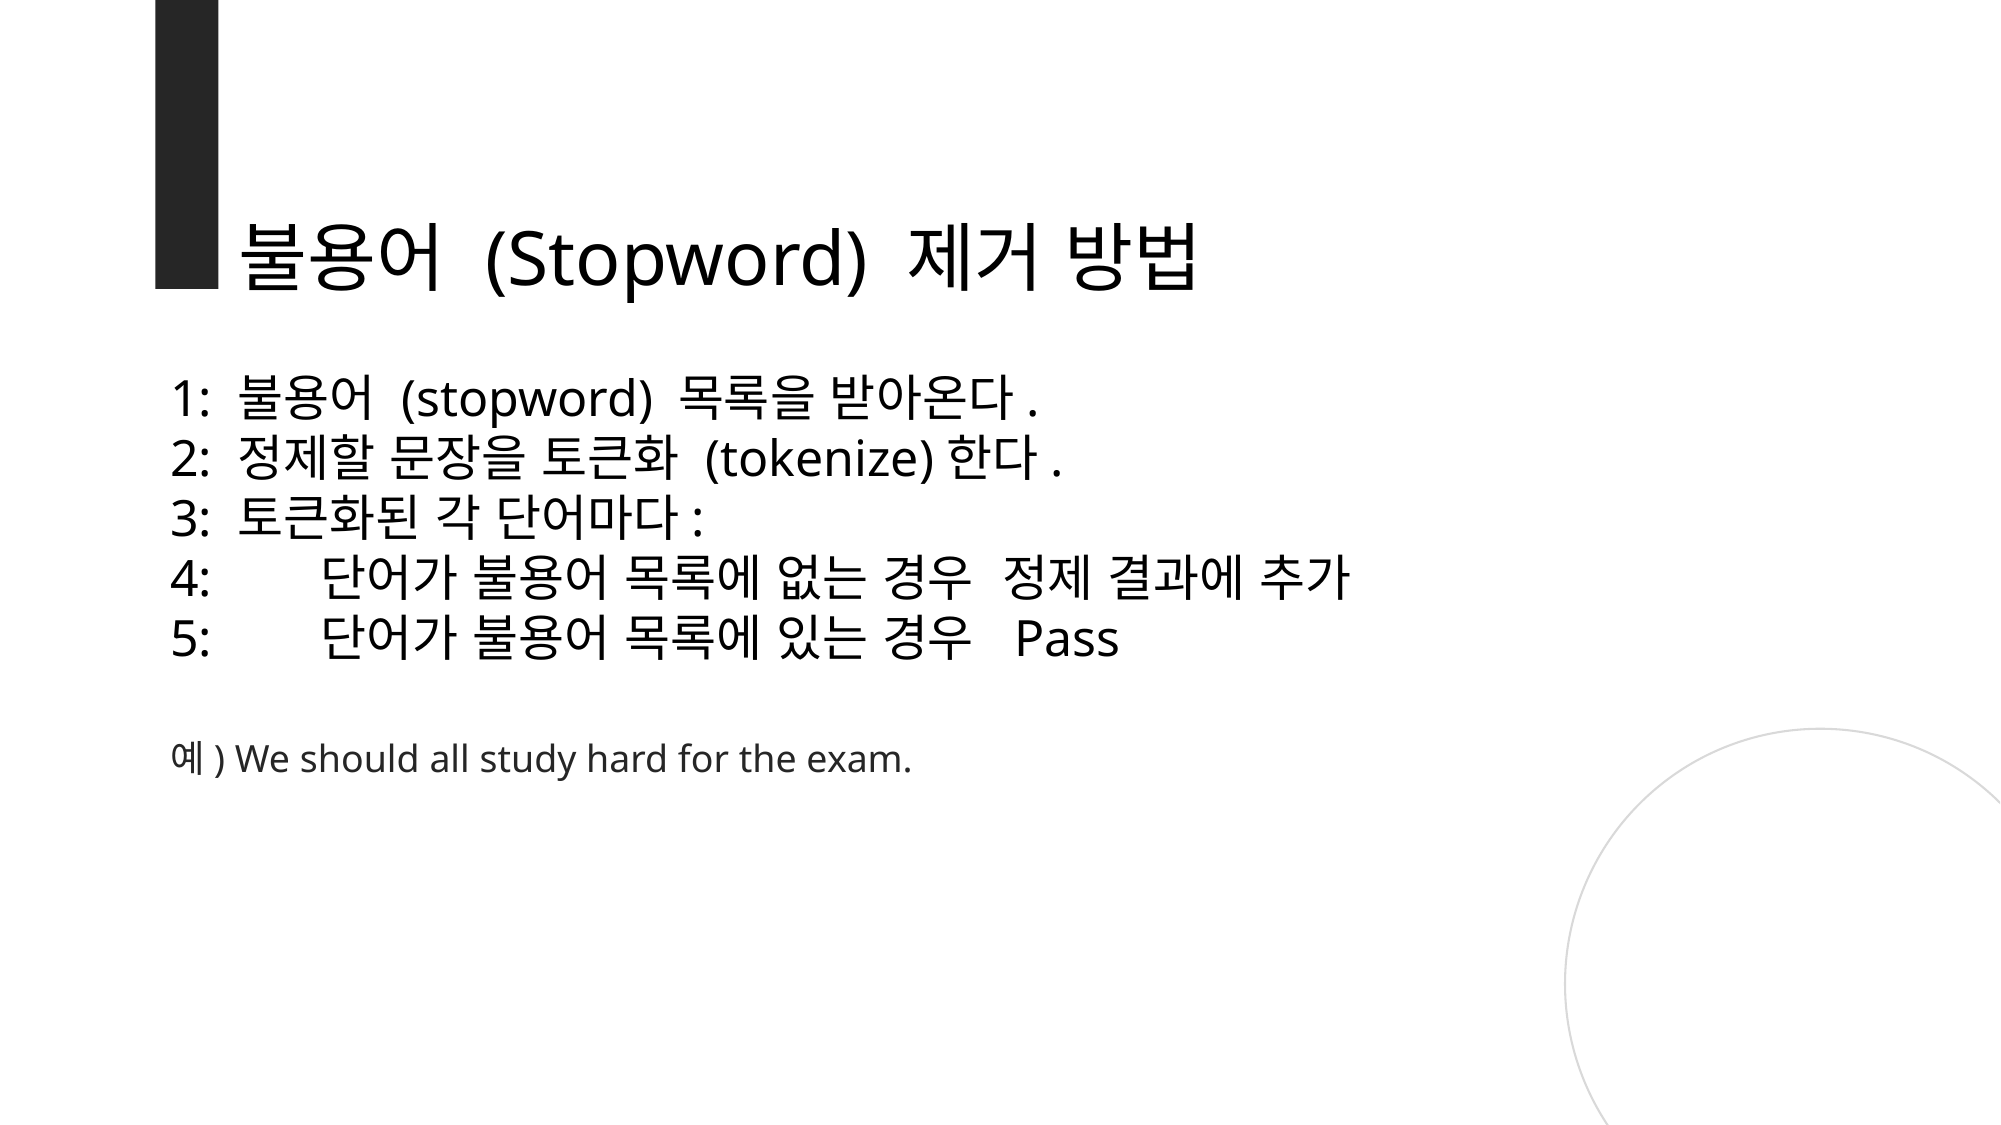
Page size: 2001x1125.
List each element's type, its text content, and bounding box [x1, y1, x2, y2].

text_box 예) We should all study hard for the exam. [155, 714, 1875, 788]
text_box 불용어 (Stopword) 제거 방법 [224, 203, 1218, 308]
text_box [154, 0, 219, 290]
